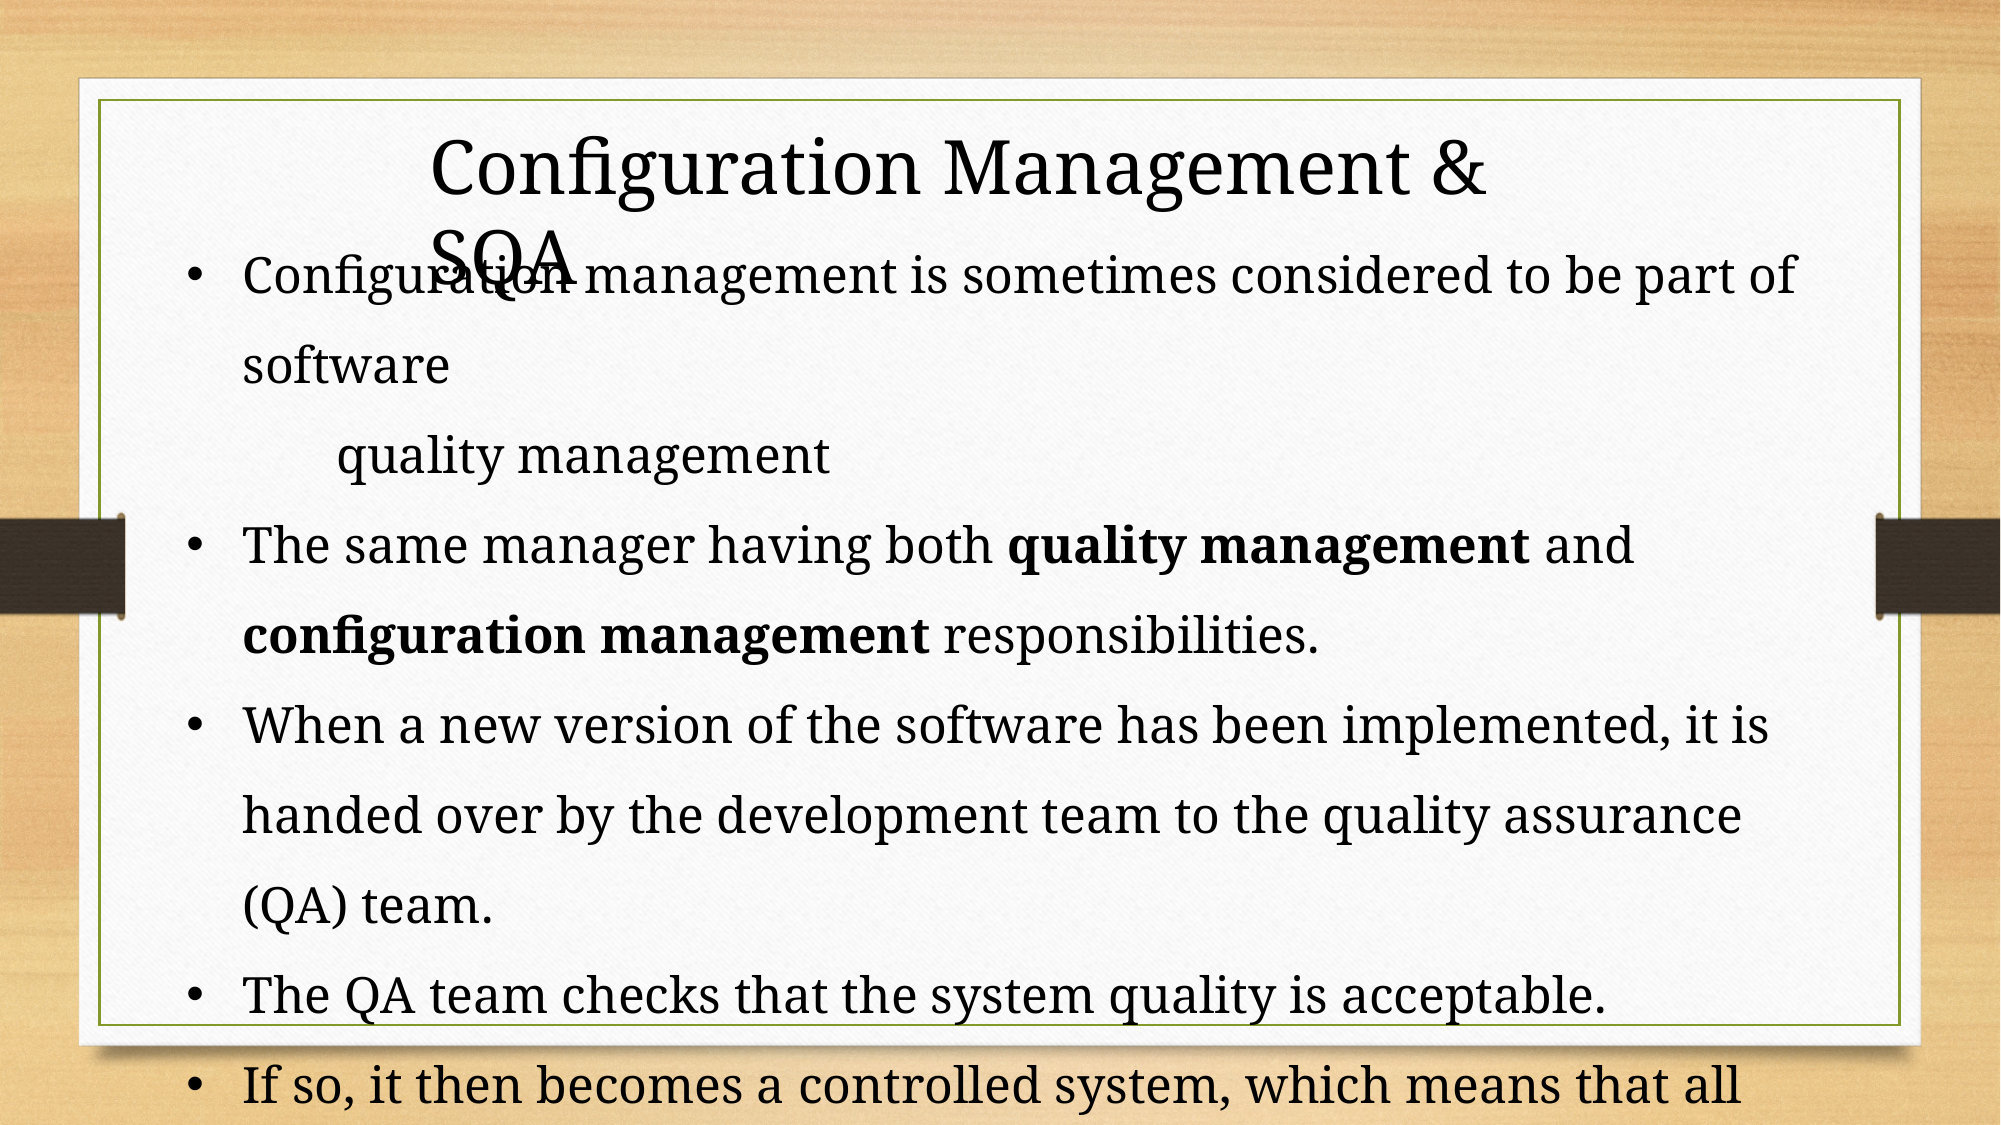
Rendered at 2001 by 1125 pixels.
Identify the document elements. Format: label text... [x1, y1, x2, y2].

text_box Configuration management is sometimes considered to be part of software quality management The same manager having both quality management and configuration management responsibilities. When a new version of the software has been implemented, it is handed over by the development team to the quality assurance (QA) team. The QA team checks that the system quality is acceptable. If so, it then becomes a controlled system, which means that all changes to the system have to be agreed on and recorded before they are implemented. [171, 205, 1855, 1125]
picture [0, 0, 2001, 1125]
text_box Configuration Management & SQA [415, 112, 1612, 205]
